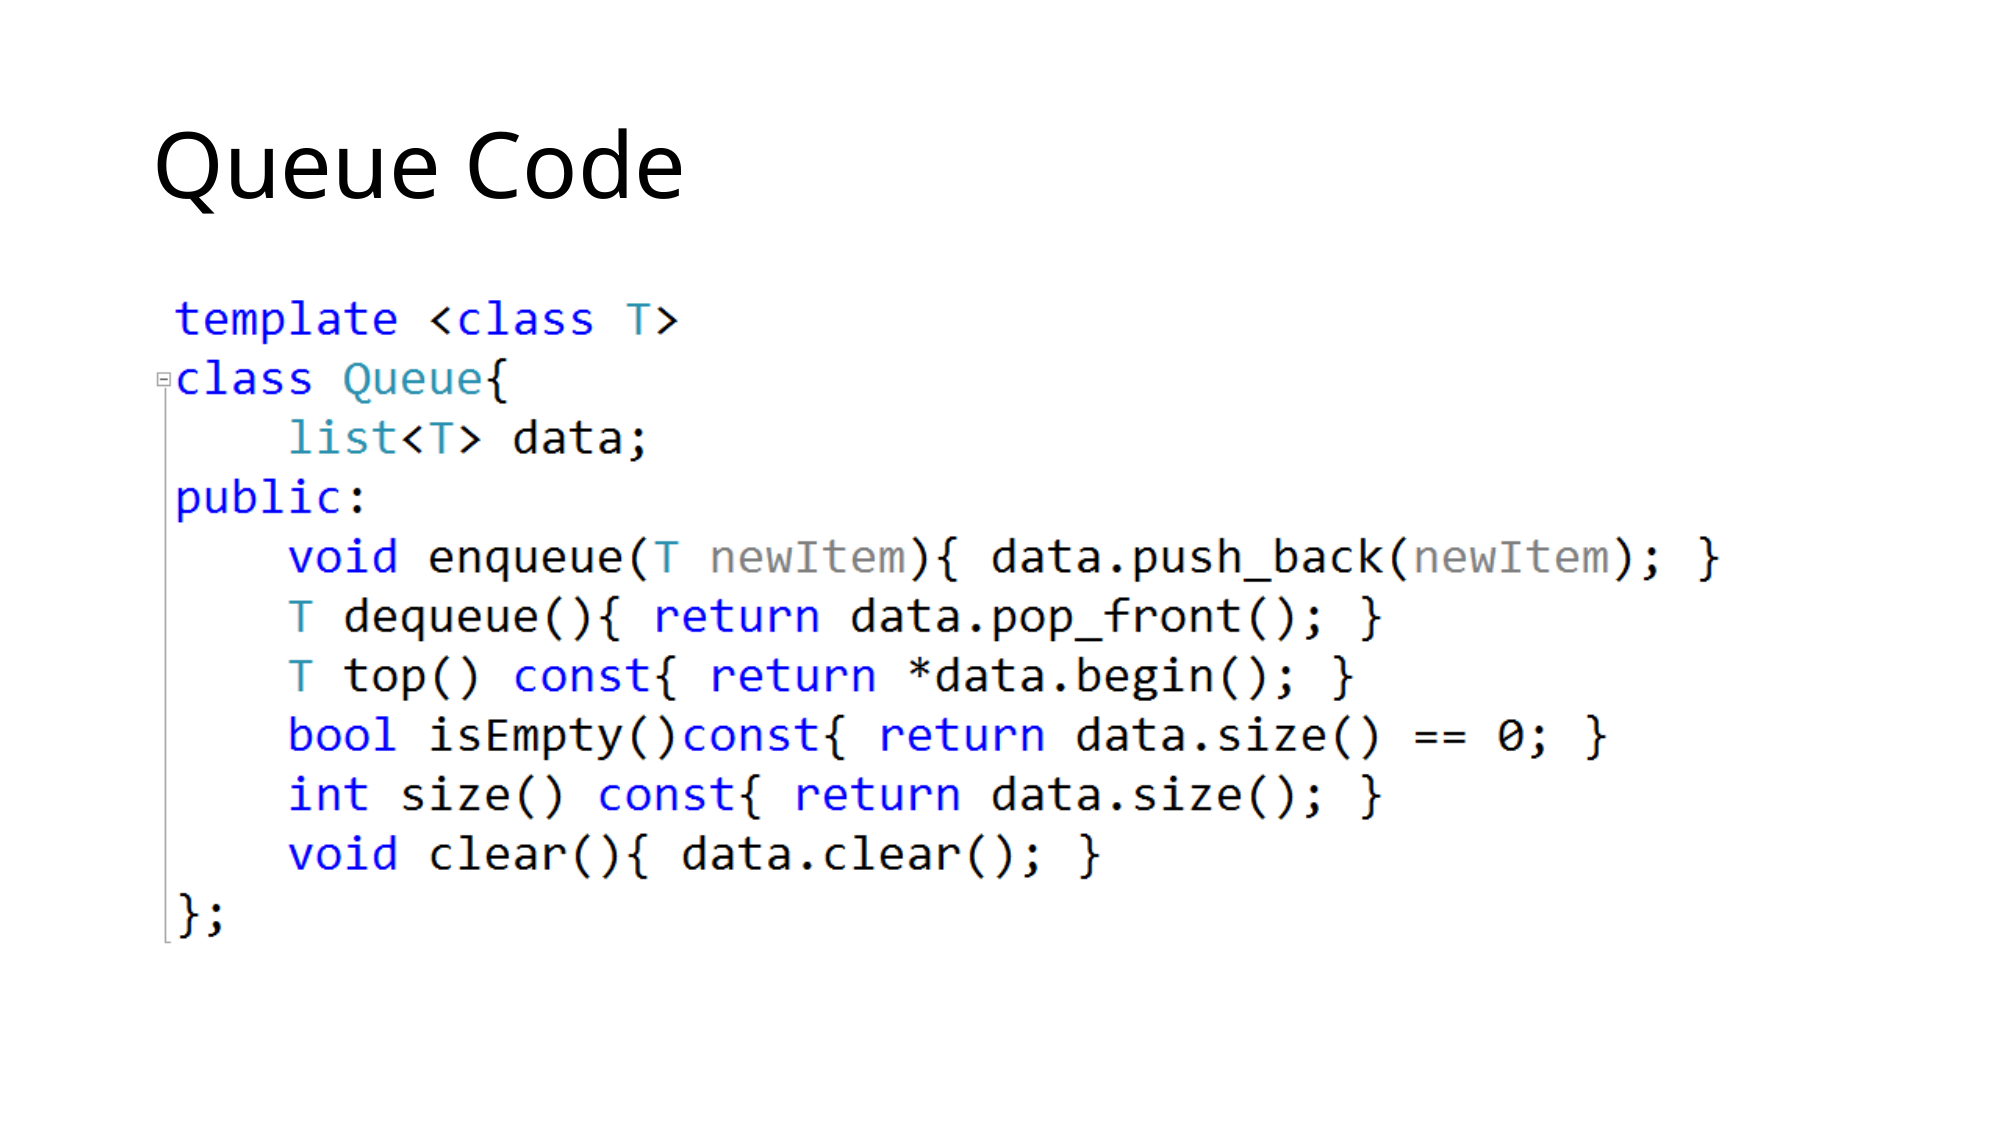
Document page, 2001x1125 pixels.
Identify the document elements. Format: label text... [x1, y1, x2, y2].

picture [154, 299, 1785, 970]
title Queue Code [137, 59, 1863, 278]
